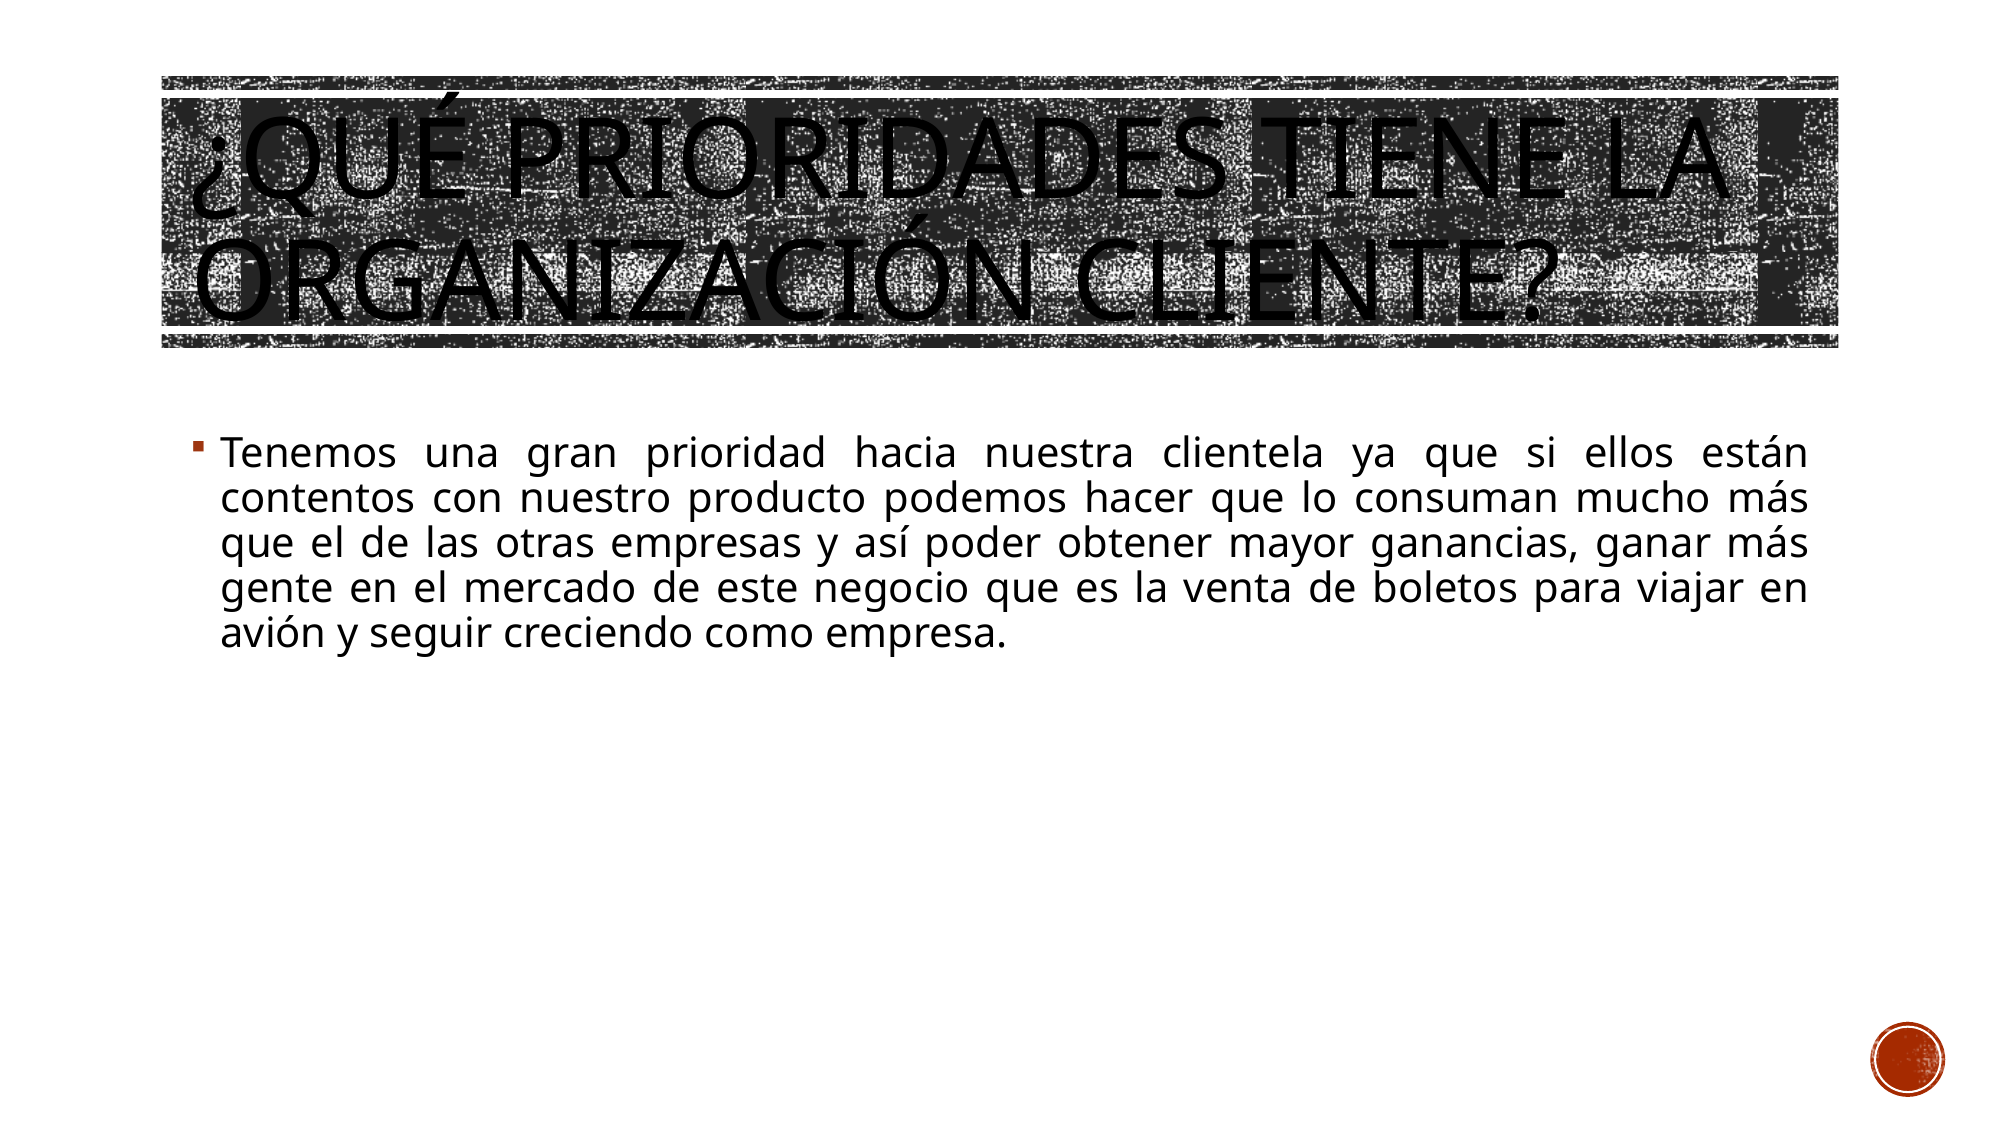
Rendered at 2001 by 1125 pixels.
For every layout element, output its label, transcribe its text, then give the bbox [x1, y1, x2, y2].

text_box [160, 333, 175, 349]
list Tenemos una gran prioridad hacia nuestra clientela ya que si ellos están contentos con nuestro producto podemos hacer que lo consuman mucho más que el de las otras empresas y así poder obtener mayor ganancias, ganar más gente en el mercado de este negocio que es la venta de boletos para viajar en avión y seguir creciendo como empresa. [175, 423, 1826, 1013]
text_box [160, 75, 1839, 90]
text_box [1826, 333, 1839, 349]
text_box [1826, 98, 1839, 327]
text_box [160, 98, 175, 327]
title ¿Qué prioridades tiene la organización cliente? [175, 90, 1826, 355]
